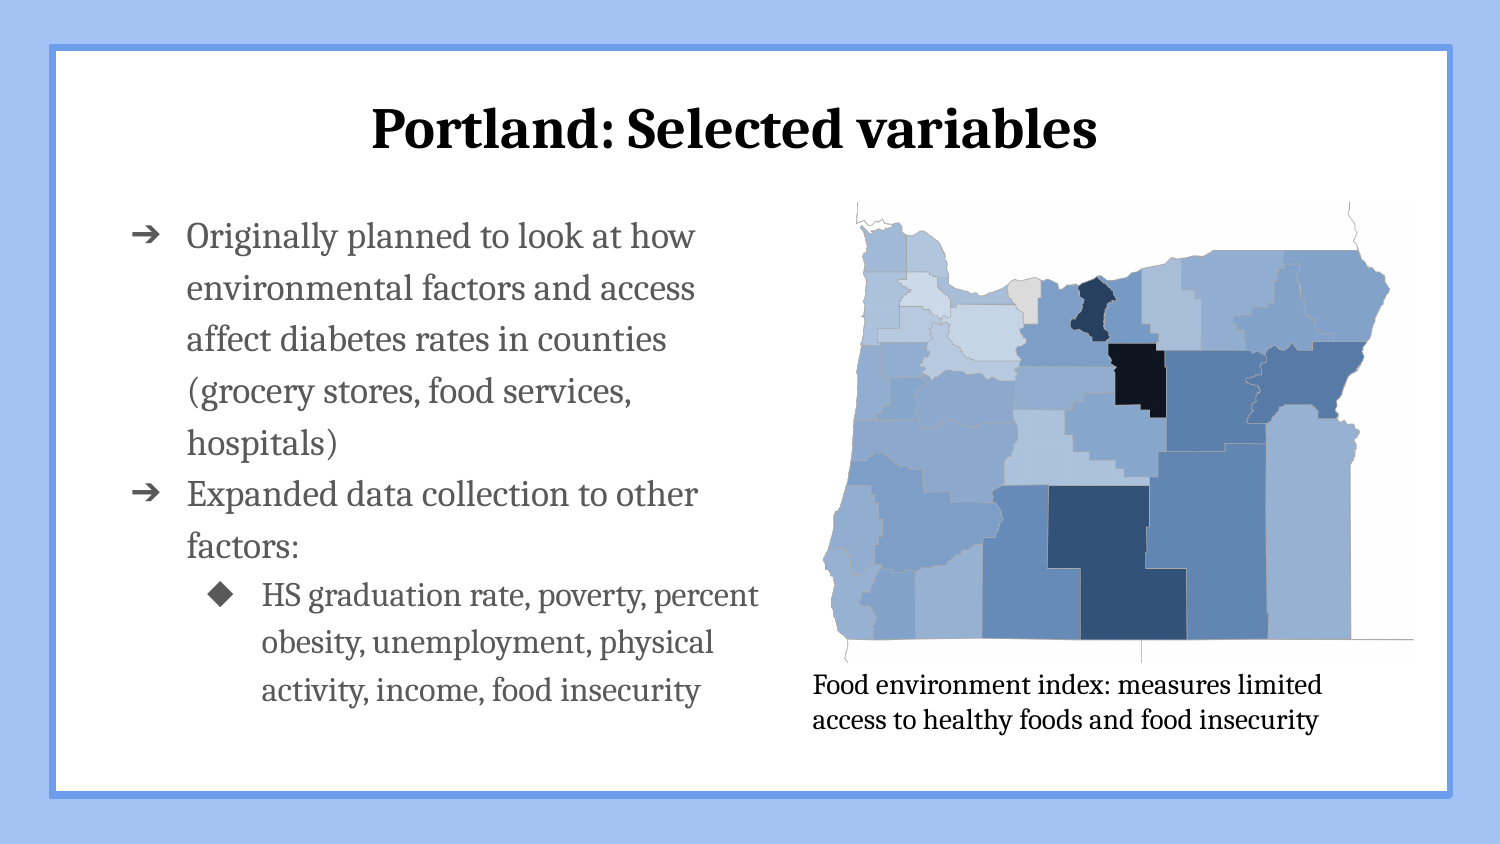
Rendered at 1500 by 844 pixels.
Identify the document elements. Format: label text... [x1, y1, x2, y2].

title Portland: Selected variables [356, 74, 1144, 169]
list Originally planned to look at how environmental factors and access affect diabetes rates in counties (grocery stores, food services, hospitals) Expanded data collection to other factors: HS graduation rate, poverty, percent obesity, unemployment, physical activity, income, food insecurity [96, 189, 782, 750]
text_box Food environment index: measures limited access to healthy foods and food insecurity [797, 670, 1414, 770]
picture [797, 201, 1414, 663]
